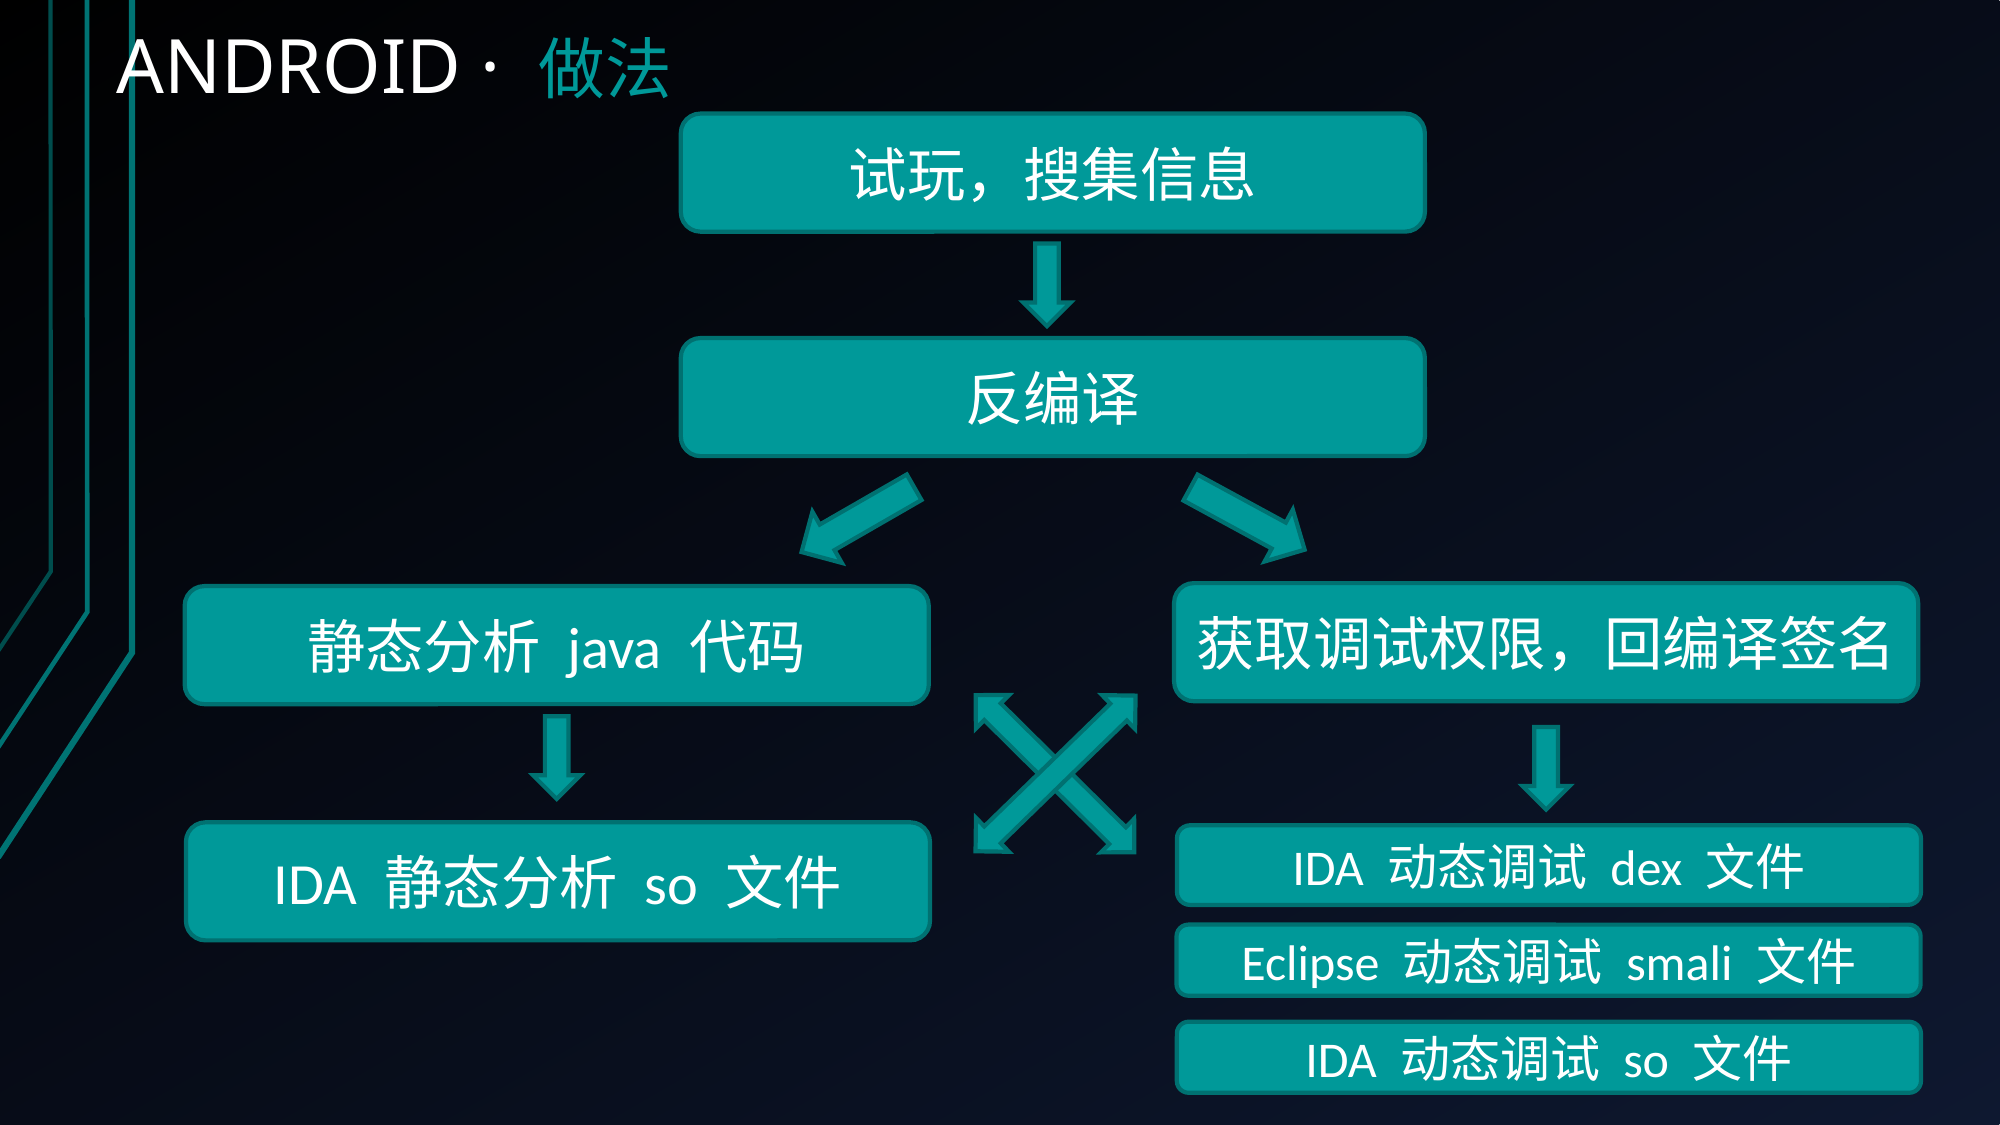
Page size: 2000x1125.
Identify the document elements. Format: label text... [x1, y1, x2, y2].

text_box [1180, 471, 1308, 565]
text_box IDA 动态调试 so 文件 [1174, 1019, 1924, 1095]
text_box [528, 714, 586, 802]
text_box IDA 静态分析 so 文件 [183, 820, 933, 943]
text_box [943, 749, 1168, 798]
text_box 试玩，搜集信息 [678, 111, 1428, 234]
text_box 获取调试权限，回编译签名 [1171, 581, 1921, 704]
text_box [798, 471, 925, 567]
text_box 静态分析 java 代码 [182, 583, 931, 707]
text_box [1517, 724, 1575, 813]
text_box [1018, 241, 1076, 330]
text_box 反编译 [678, 335, 1428, 459]
text_box Eclipse 动态调试 smali 文件 [1174, 922, 1923, 998]
text_box ANDROID · 做法 [101, 11, 687, 206]
text_box IDA 动态调试 dex 文件 [1174, 823, 1924, 908]
